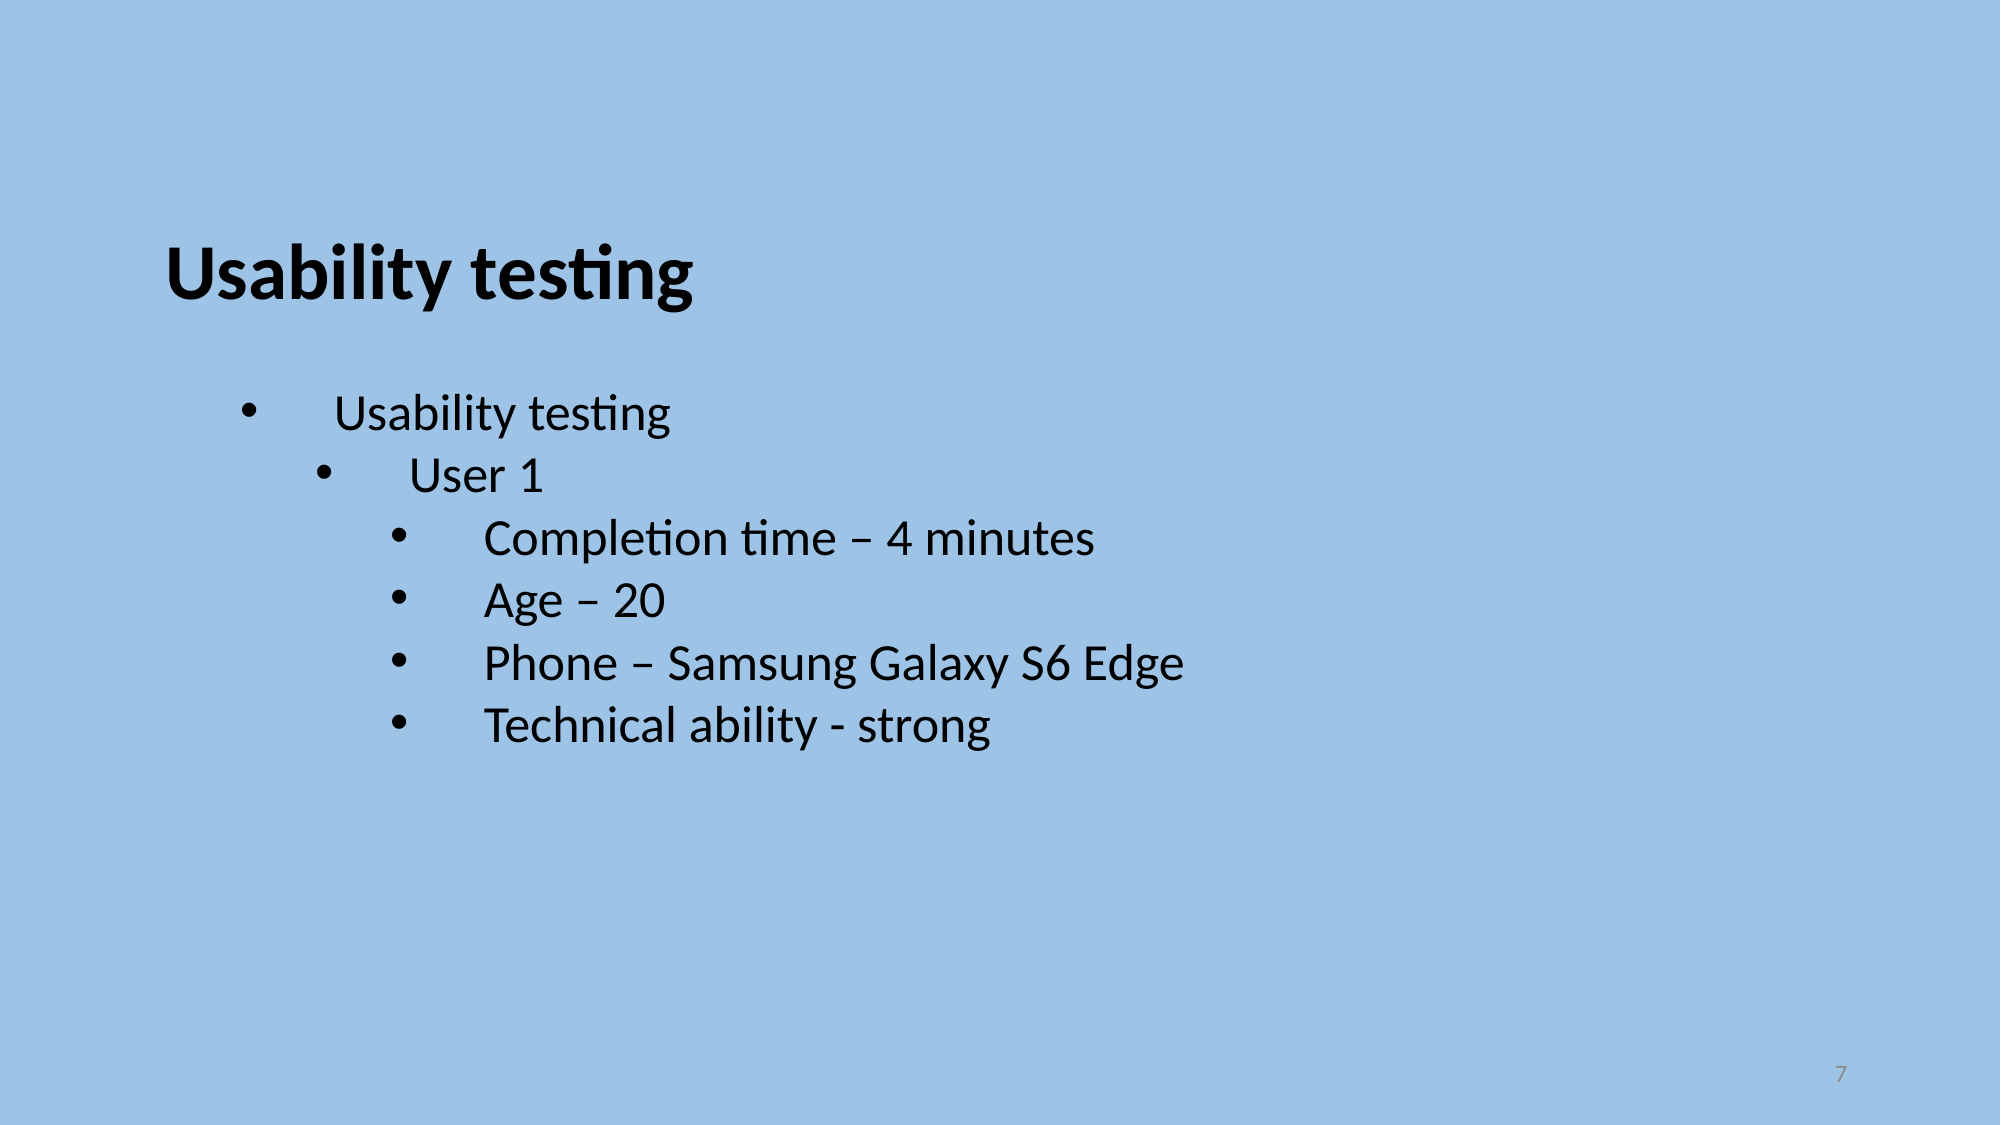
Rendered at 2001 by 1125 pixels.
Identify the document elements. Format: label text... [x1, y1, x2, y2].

slide_number 7 [1412, 1042, 1863, 1103]
text_box Usability testing Usability testing User 1 Completion time – 4 minutes Age – 20 Phone – Samsung Galaxy S6 Edge Technical ability - strong [0, 213, 2000, 761]
